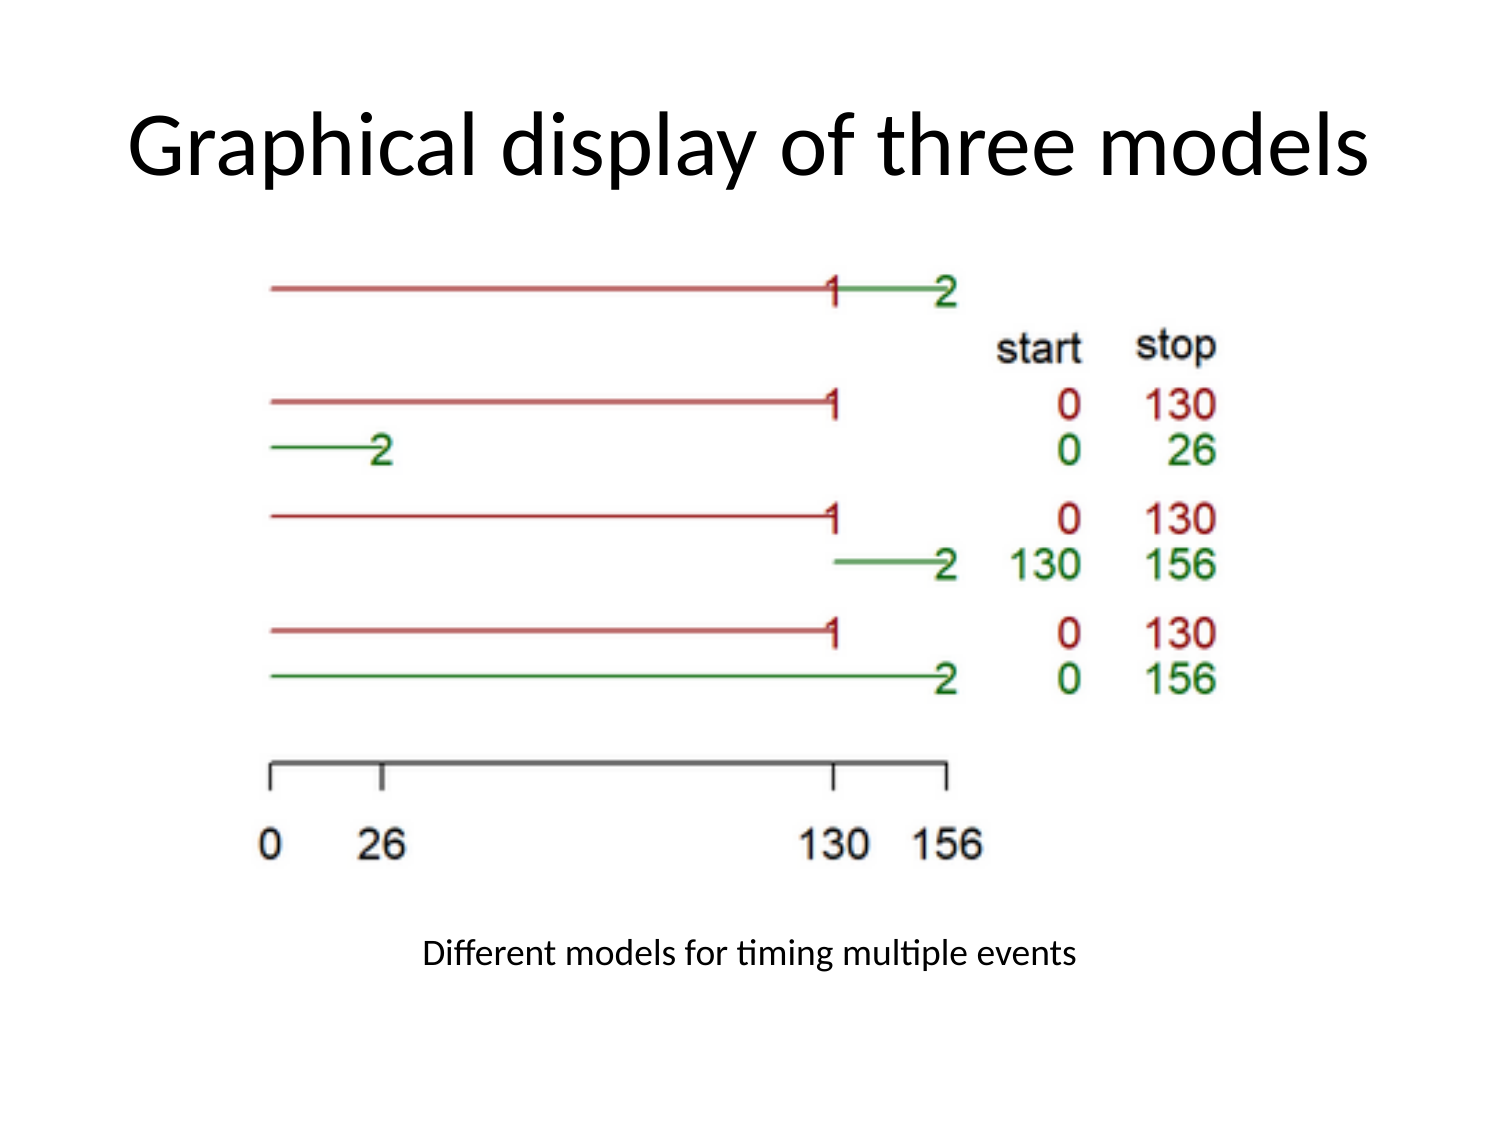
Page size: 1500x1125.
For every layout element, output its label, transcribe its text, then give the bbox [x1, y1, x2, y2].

title Graphical display of three models [75, 45, 1425, 233]
text_box Different models for timing multiple events [74, 920, 1425, 1005]
picture [220, 262, 1280, 921]
